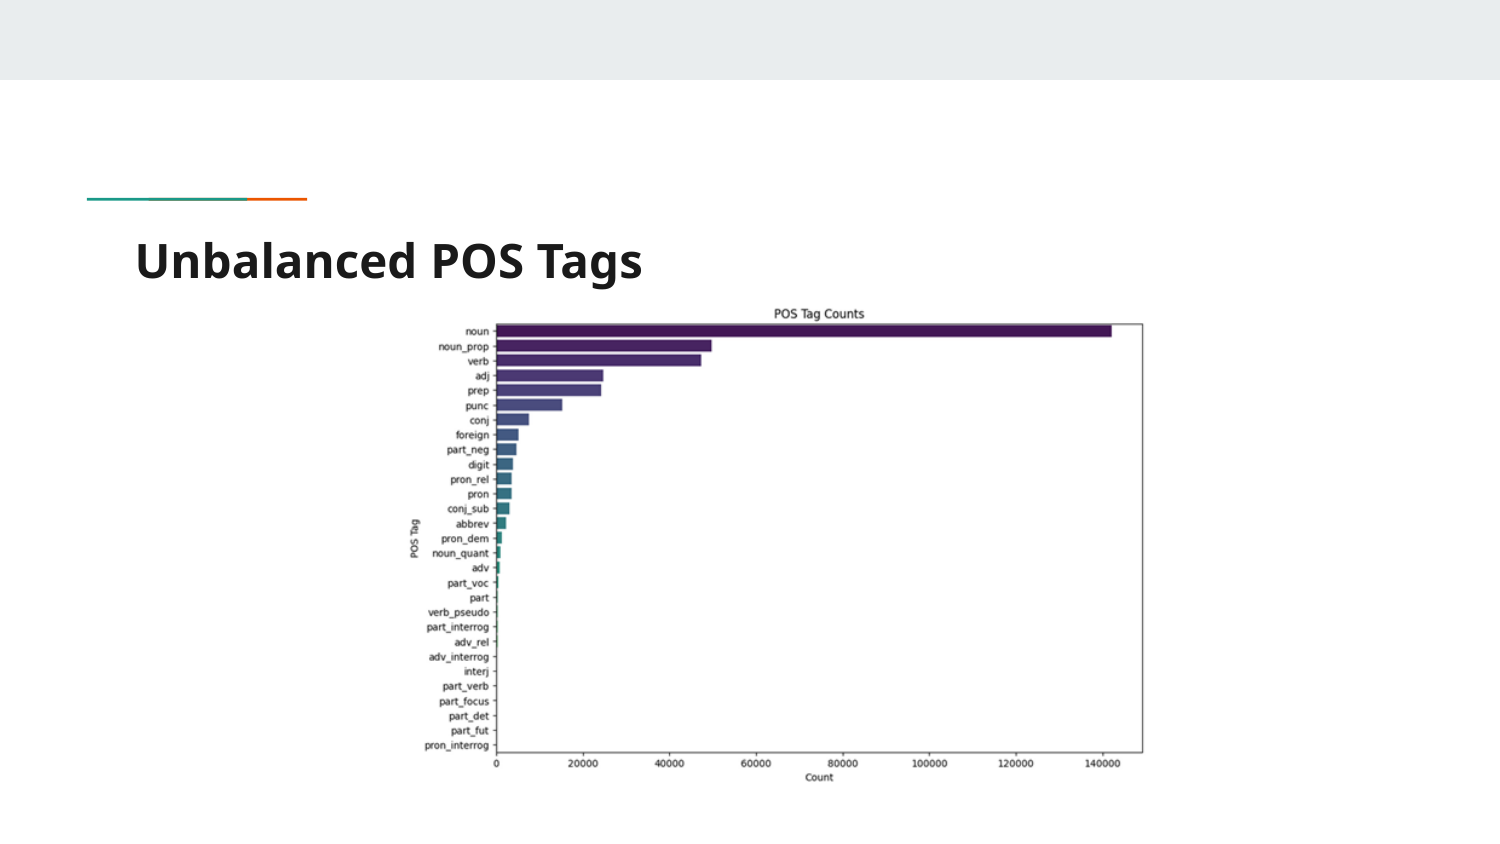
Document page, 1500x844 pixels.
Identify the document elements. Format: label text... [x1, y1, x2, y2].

title Unbalanced POS Tags [119, 216, 1381, 305]
picture [404, 303, 1159, 794]
